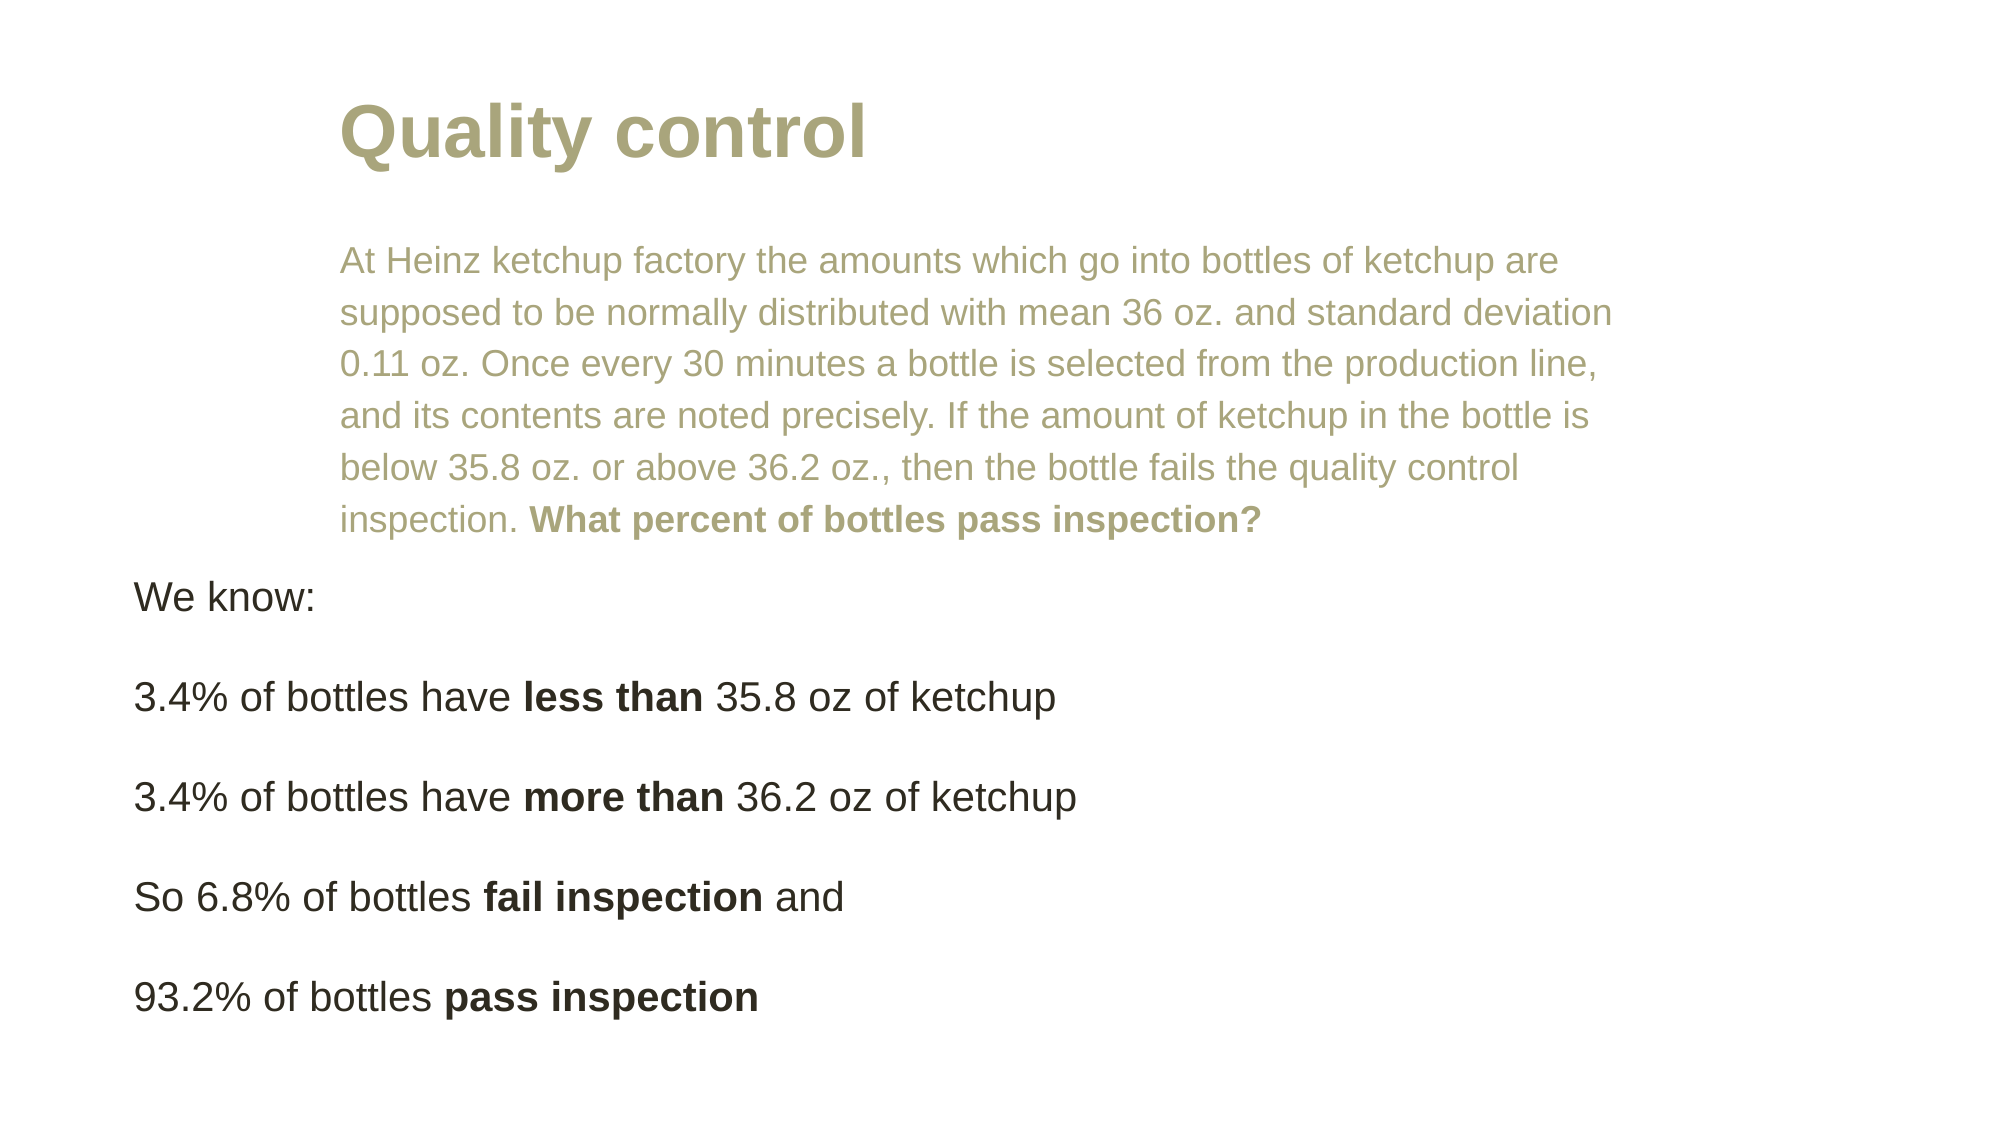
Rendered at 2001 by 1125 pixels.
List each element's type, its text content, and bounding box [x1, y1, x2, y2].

list At Heinz ketchup factory the amounts which go into bottles of ketchup are supposed to be normally distributed with mean 36 oz. and standard deviation 0.11 oz. Once every 30 minutes a bottle is selected from the production line, and its contents are noted precisely. If the amount of ketchup in the bottle is below 35.8 oz. or above 36.2 oz., then the bottle fails the quality control inspection. What percent of bottles pass inspection? [325, 214, 1675, 996]
title Quality control [324, 0, 1675, 188]
text_box We know: 3.4% of bottles have less than 35.8 oz of ketchup 3.4% of bottles have more than 36.2 oz of ketchup So 6.8% of bottles fail inspection and 93.2% of bottles pass inspection [118, 562, 1093, 1028]
